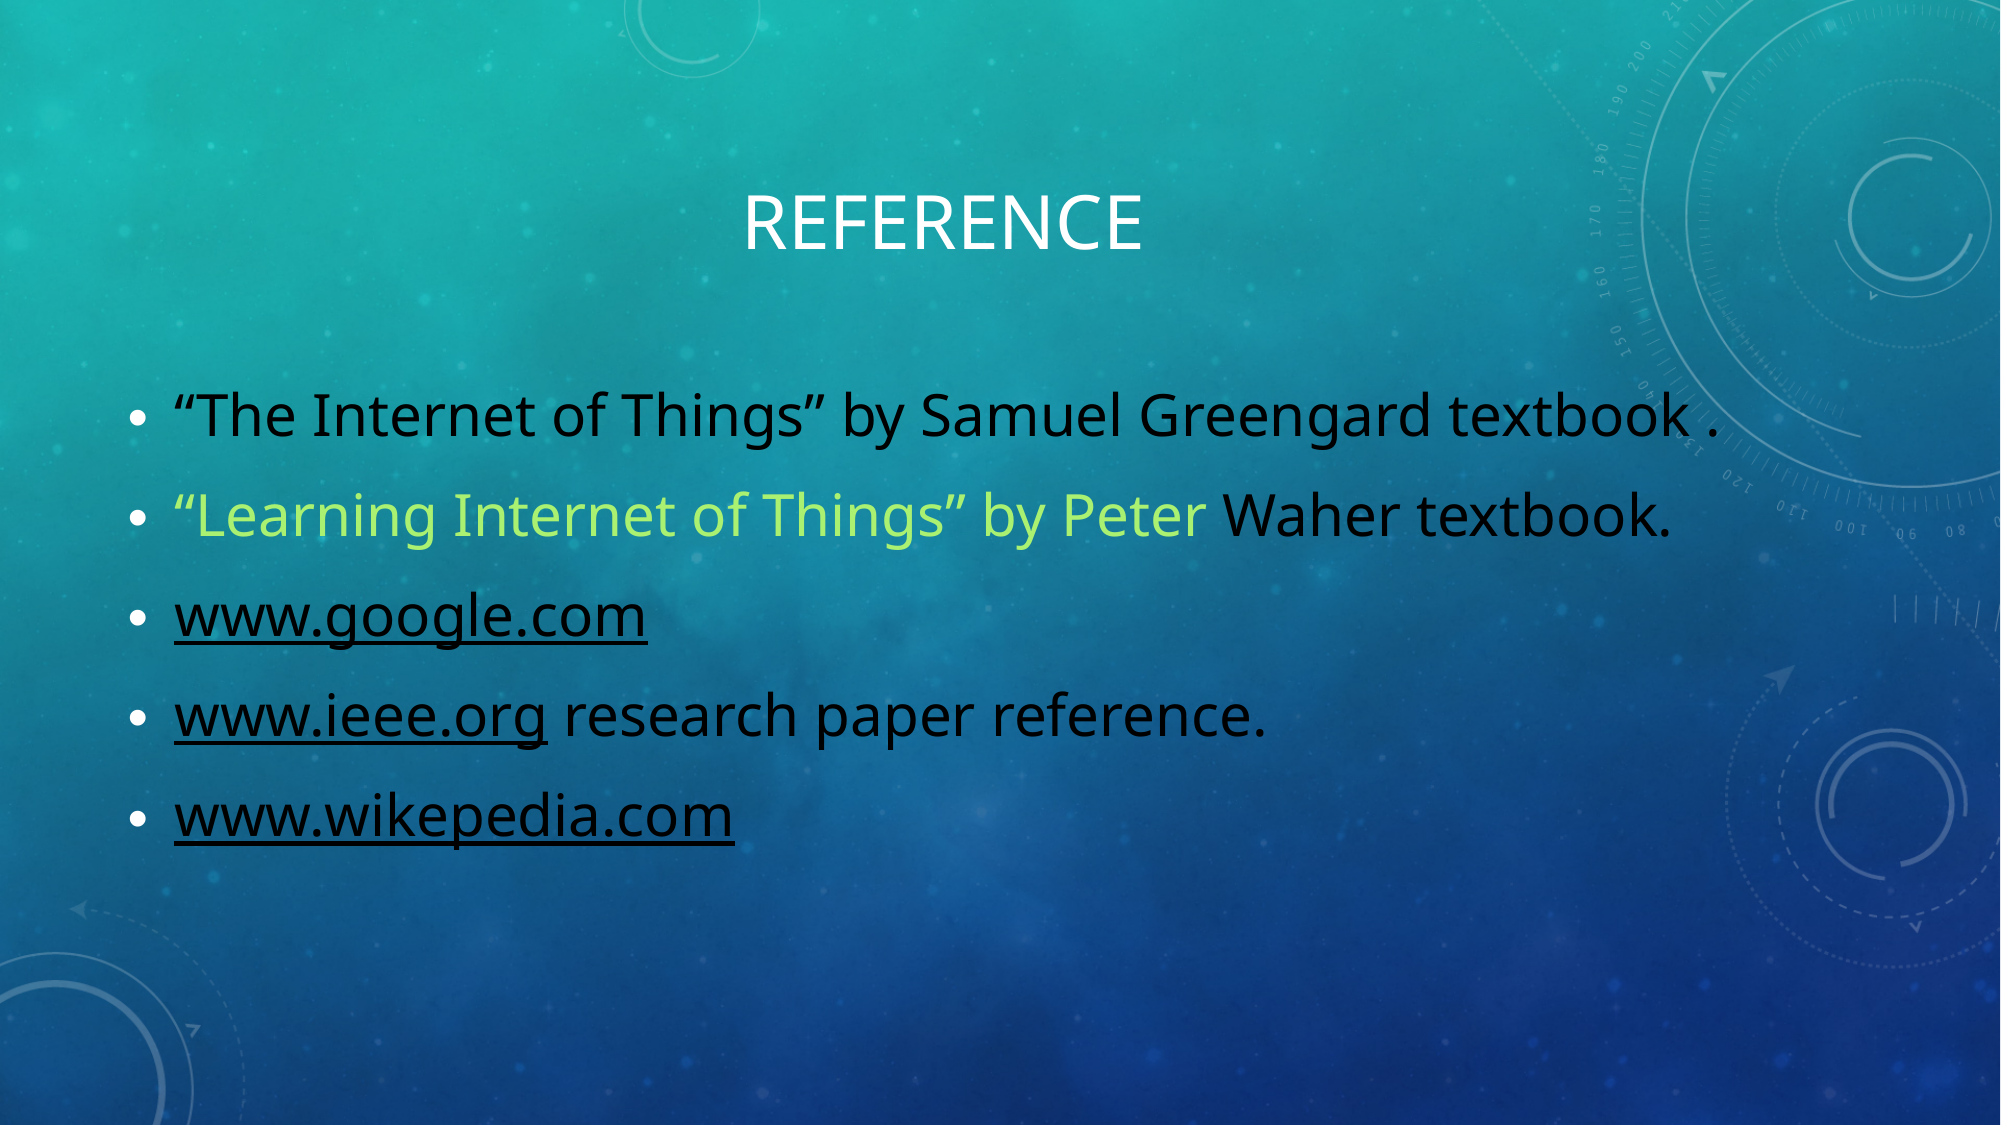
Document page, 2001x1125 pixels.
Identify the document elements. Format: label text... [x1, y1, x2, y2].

list “The Internet of Things” by Samuel Greengard textbook . “Learning Internet of Things” by Peter Waher textbook. www.google.com www.ieee.org research paper reference. www.wikepedia.com [112, 351, 1775, 950]
title REFERENCE [112, 99, 1775, 339]
picture [0, 0, 2001, 1125]
